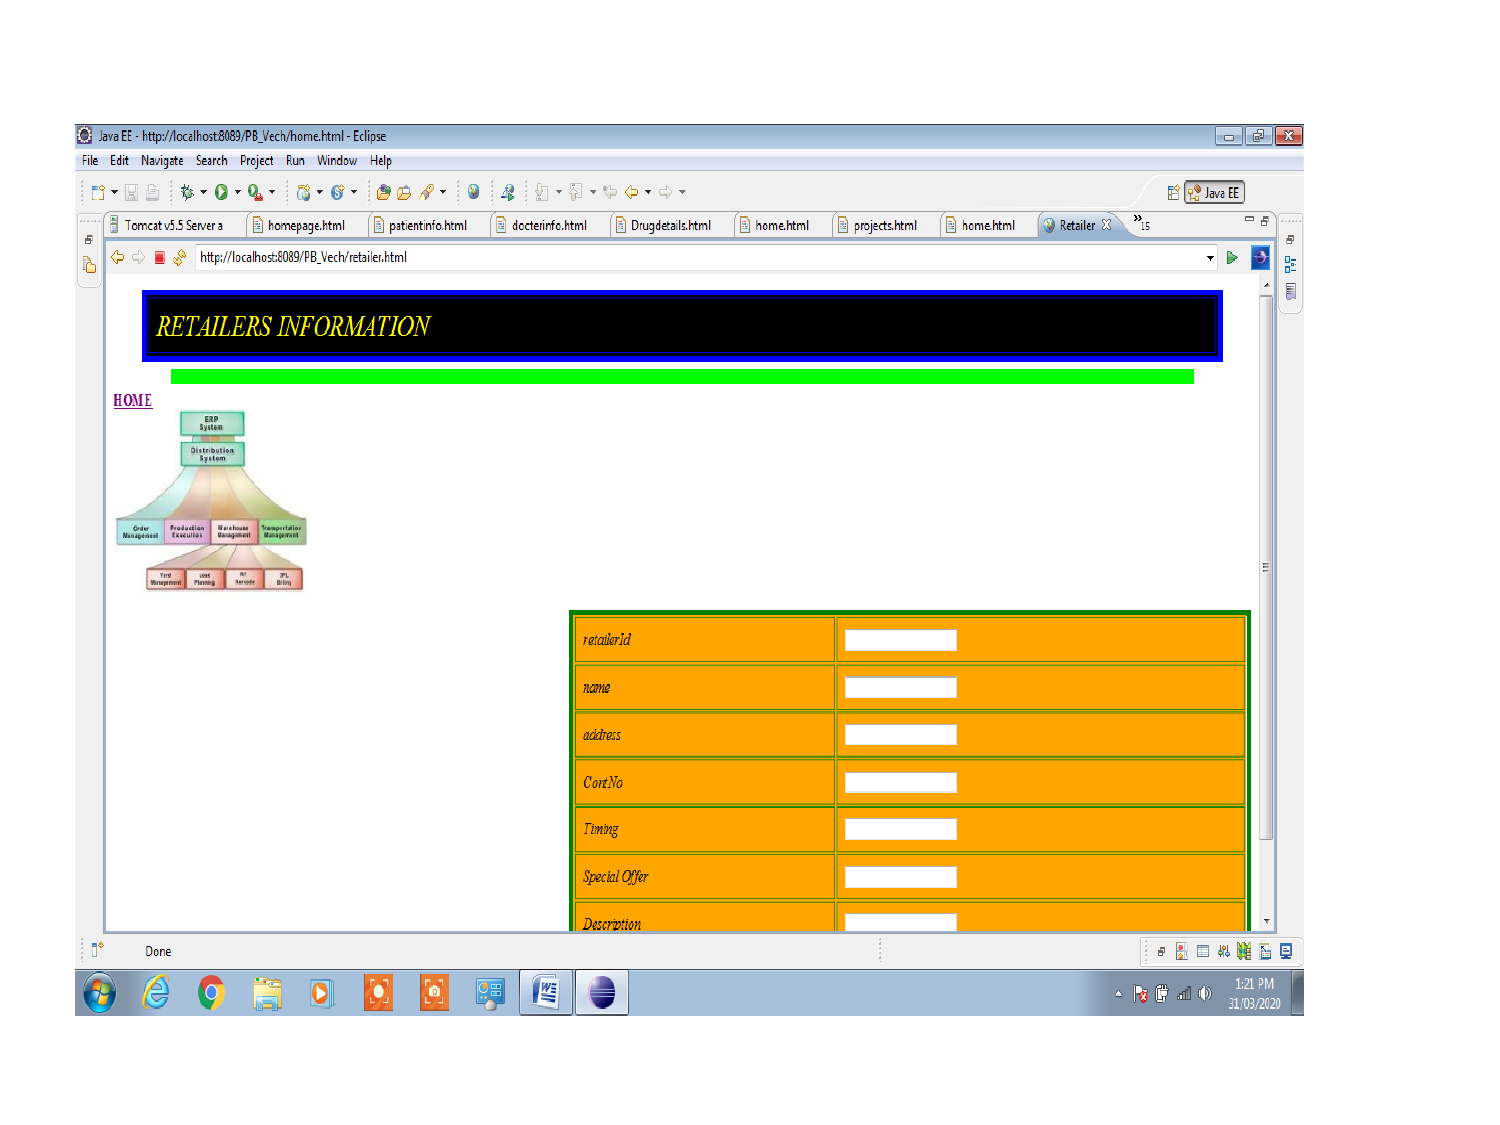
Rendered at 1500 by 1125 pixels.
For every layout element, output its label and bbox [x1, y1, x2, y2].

list [74, 124, 1304, 1017]
